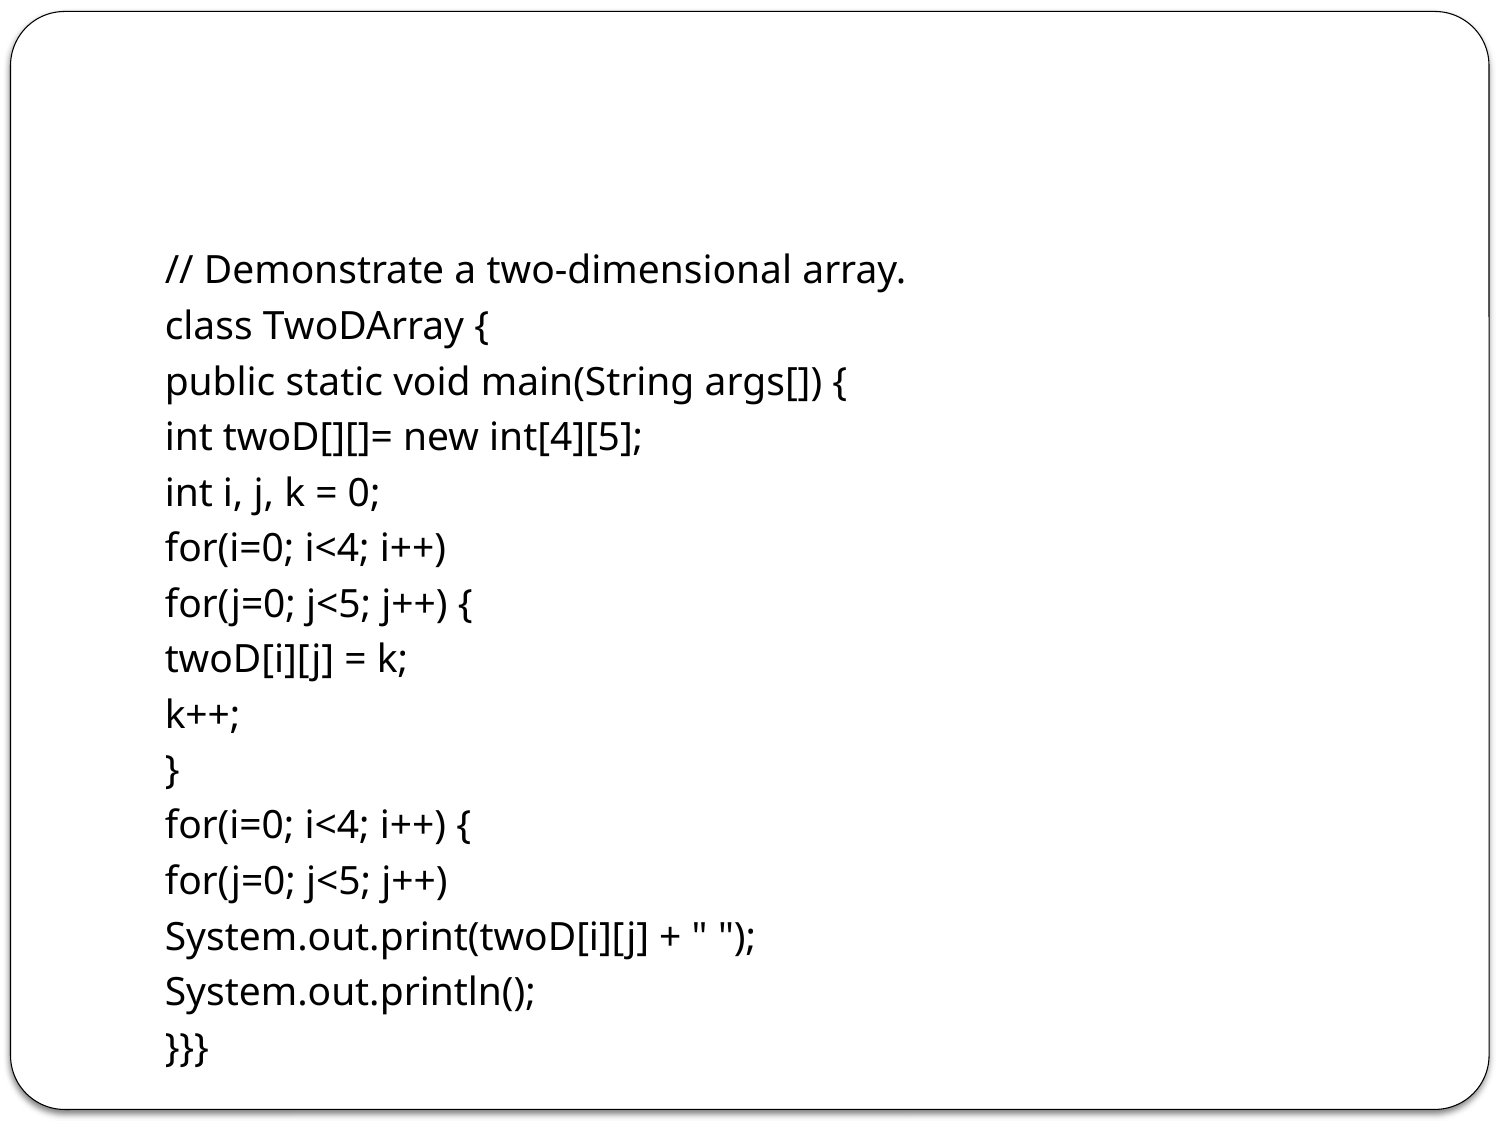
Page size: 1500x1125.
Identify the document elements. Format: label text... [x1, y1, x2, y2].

list // Demonstrate a two-dimensional array. class TwoDArray { public static void main(String args[]) { int twoD[][]= new int[4][5]; int i, j, k = 0; for(i=0; i<4; i++) for(j=0; j<5; j++) { twoD[i][j] = k; k++; } for(i=0; i<4; i++) { for(j=0; j<5; j++) System.out.print(twoD[i][j] + " "); System.out.println(); }}} [150, 237, 1425, 1088]
